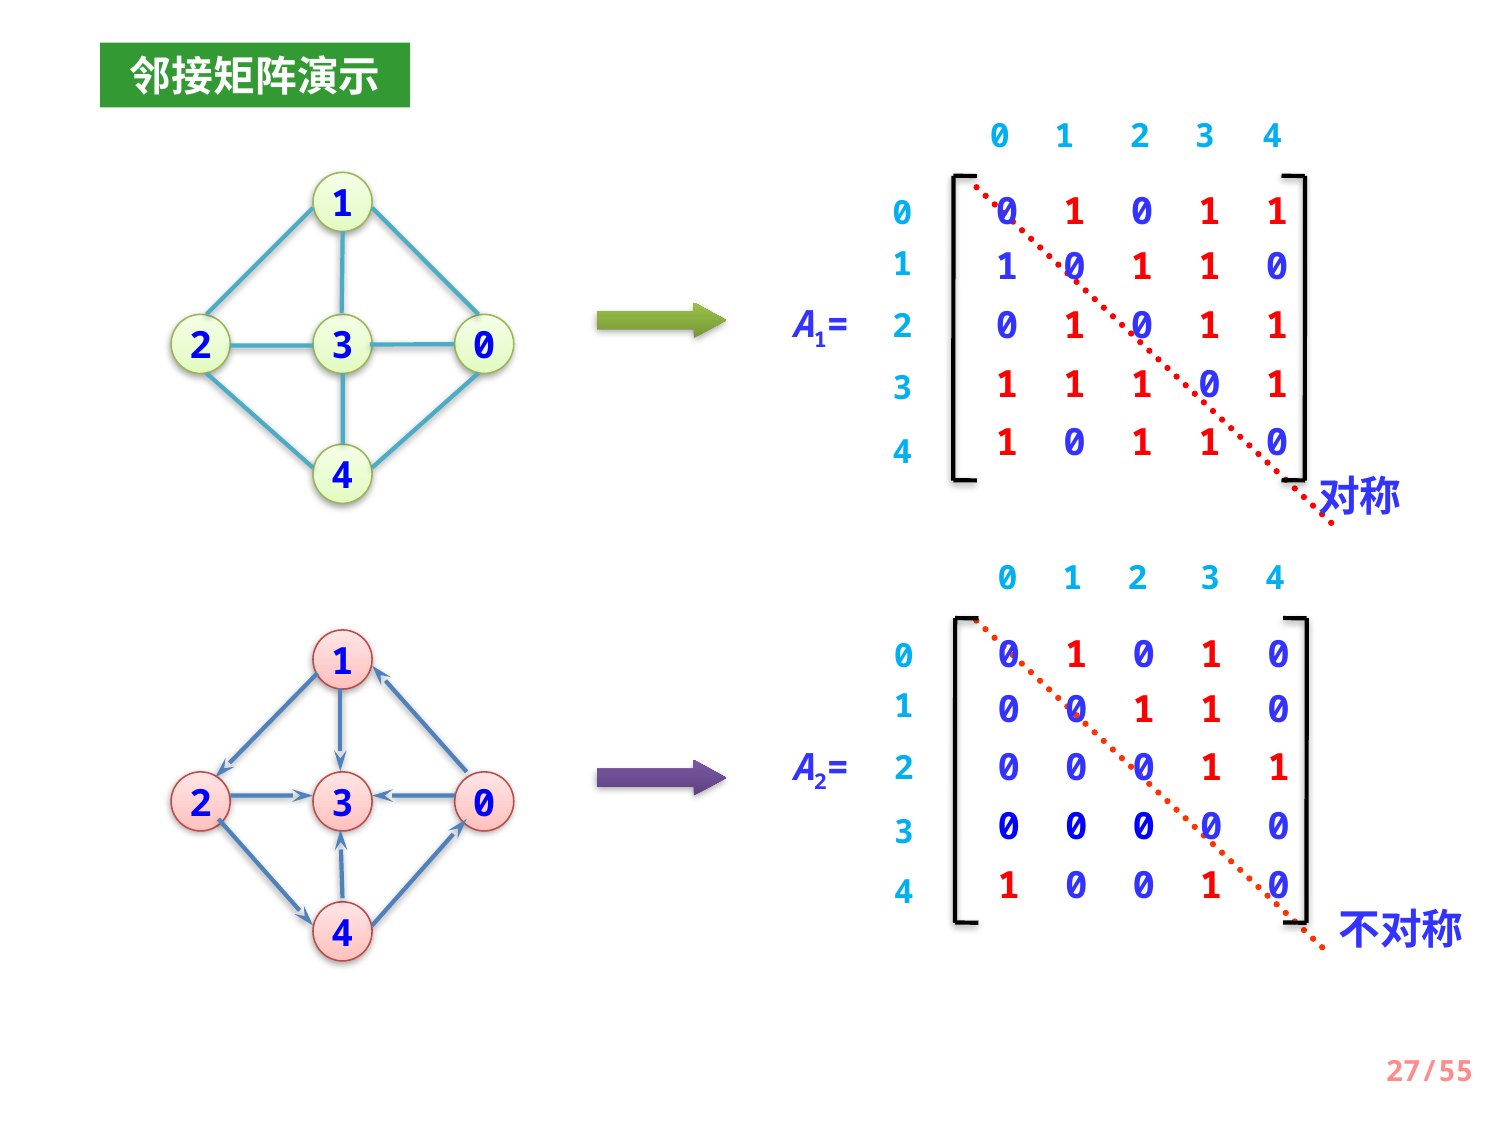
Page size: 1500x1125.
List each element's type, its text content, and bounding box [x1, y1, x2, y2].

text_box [975, 620, 1490, 962]
text_box [596, 302, 727, 338]
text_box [976, 186, 1431, 529]
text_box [170, 172, 514, 504]
text_box [596, 760, 727, 796]
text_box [761, 547, 1307, 924]
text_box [761, 105, 1313, 481]
slide_number 27/55 [1138, 1042, 1489, 1103]
text_box 邻接矩阵演示 [100, 42, 411, 108]
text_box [170, 629, 514, 962]
